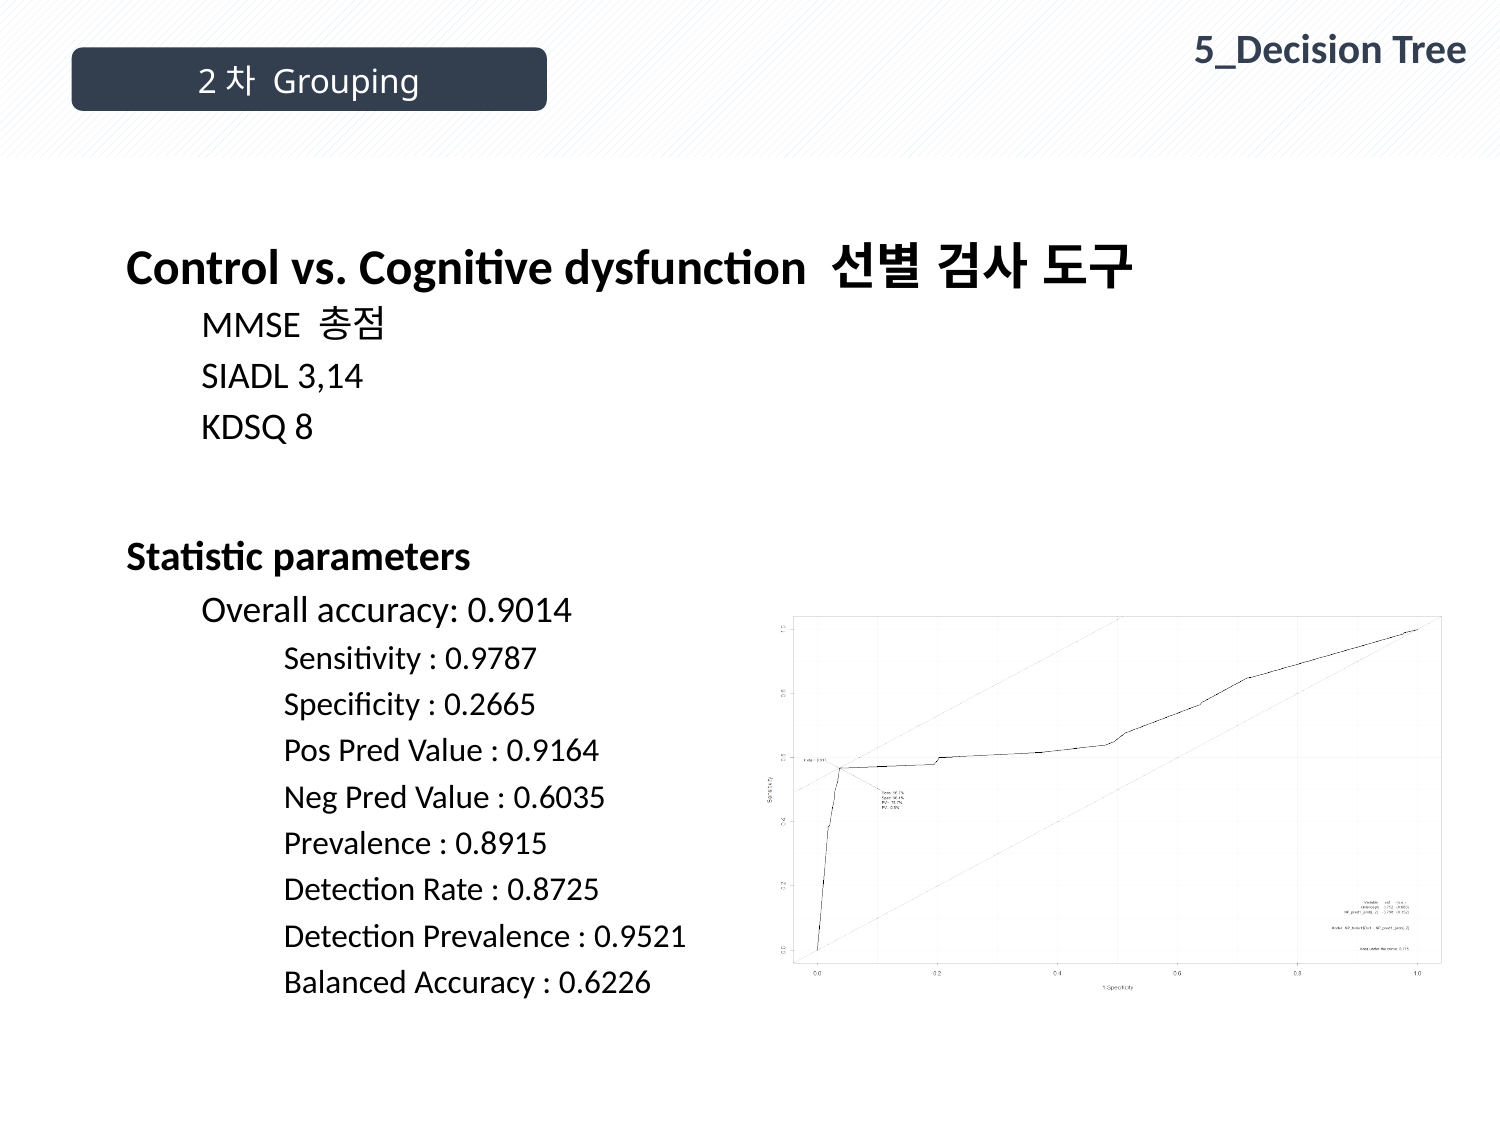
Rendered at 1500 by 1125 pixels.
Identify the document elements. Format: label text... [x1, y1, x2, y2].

text_box 2차 Grouping [183, 52, 436, 108]
picture [765, 588, 1456, 998]
text_box [0, 0, 1500, 159]
list Control vs. Cognitive dysfunction 선별 검사 도구 MMSE 총점 SIADL 3,14 KDSQ 8 Statistic parameters Overall accuracy: 0.9014 Sensitivity : 0.9787 Specificity : 0.2665 Pos Pred Value : 0.9164 Neg Pred Value : 0.6035 Prevalence : 0.8915 Detection Rate : 0.8725 Detection Prevalence : 0.9521 Balanced Accuracy : 0.6226 [111, 233, 1406, 1079]
text_box [70, 46, 548, 112]
text_box 5_Decision Tree [953, 14, 1482, 80]
